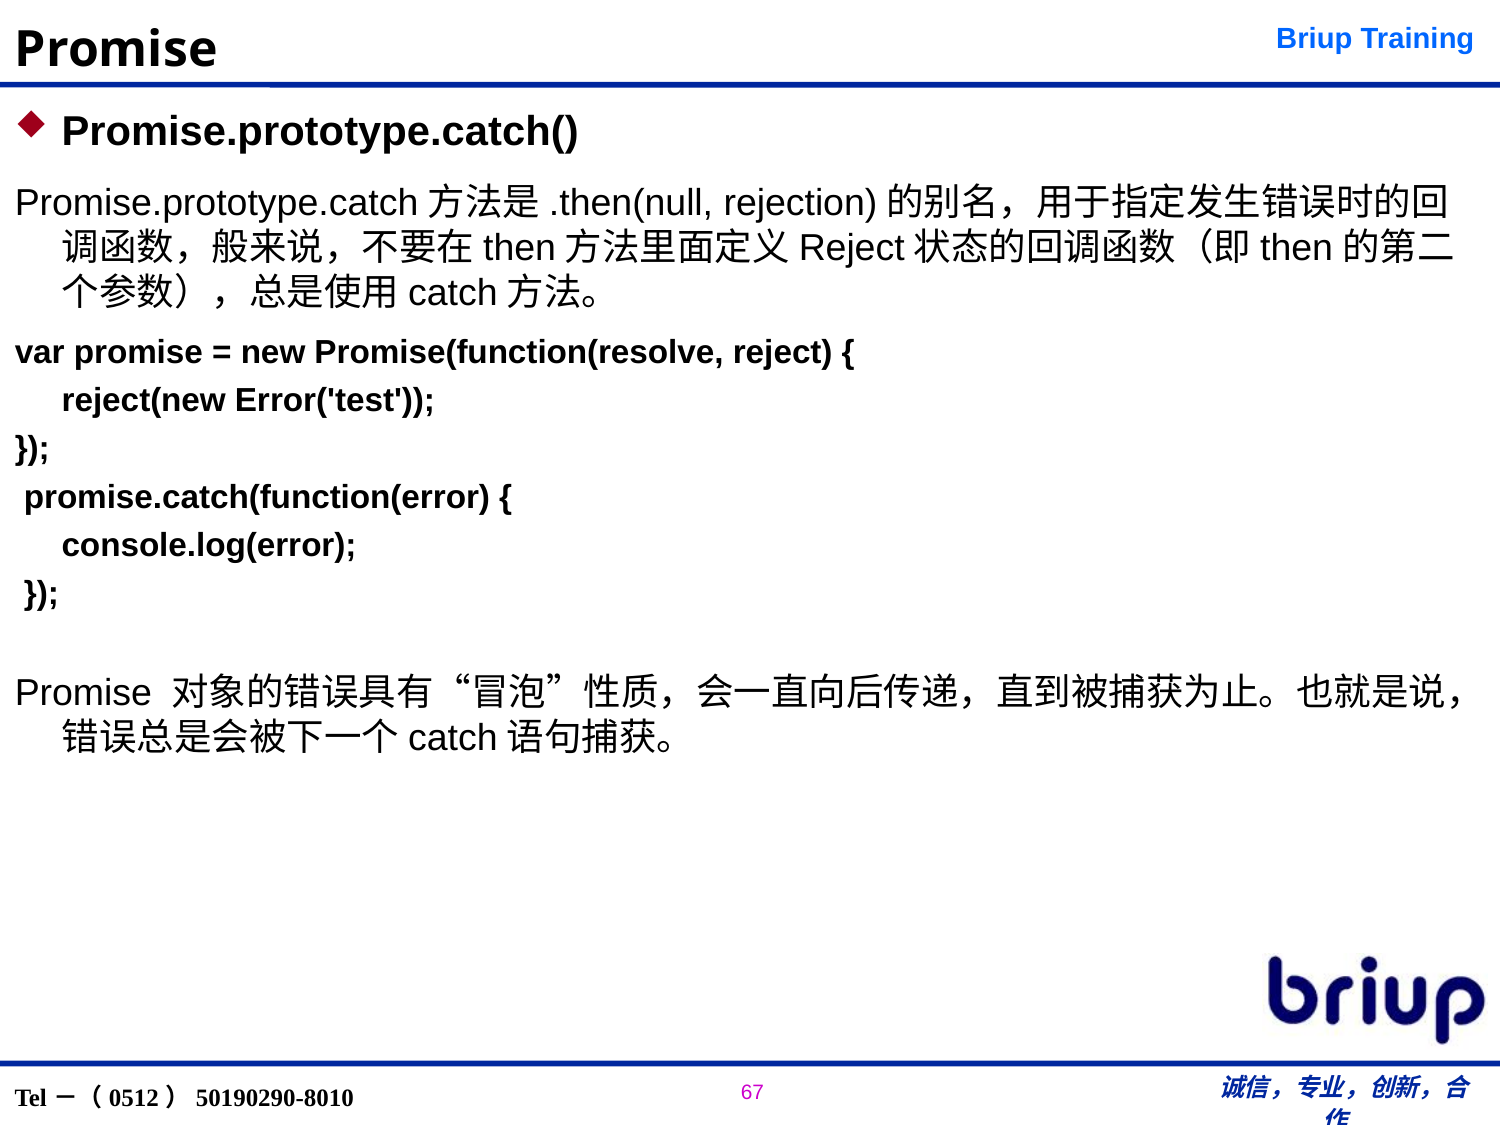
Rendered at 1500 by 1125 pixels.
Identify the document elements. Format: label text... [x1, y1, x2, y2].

title Promise [0, 0, 1251, 85]
list Promise.prototype.catch() Promise.prototype.catch方法是.then(null, rejection)的别名，用于指定发生错误时的回调函数，般来说，不要在then方法里面定义Reject状态的回调函数（即then的第二个参数），总是使用catch方法。 var promise = new Promise(function(resolve, reject) { reject(new Error('test')); }); promise.catch(function(error) { console.log(error); }); Promise 对象的错误具有“冒泡”性质，会一直向后传递，直到被捕获为止。也就是说，错误总是会被下一个catch语句捕获。 [0, 96, 1500, 1063]
